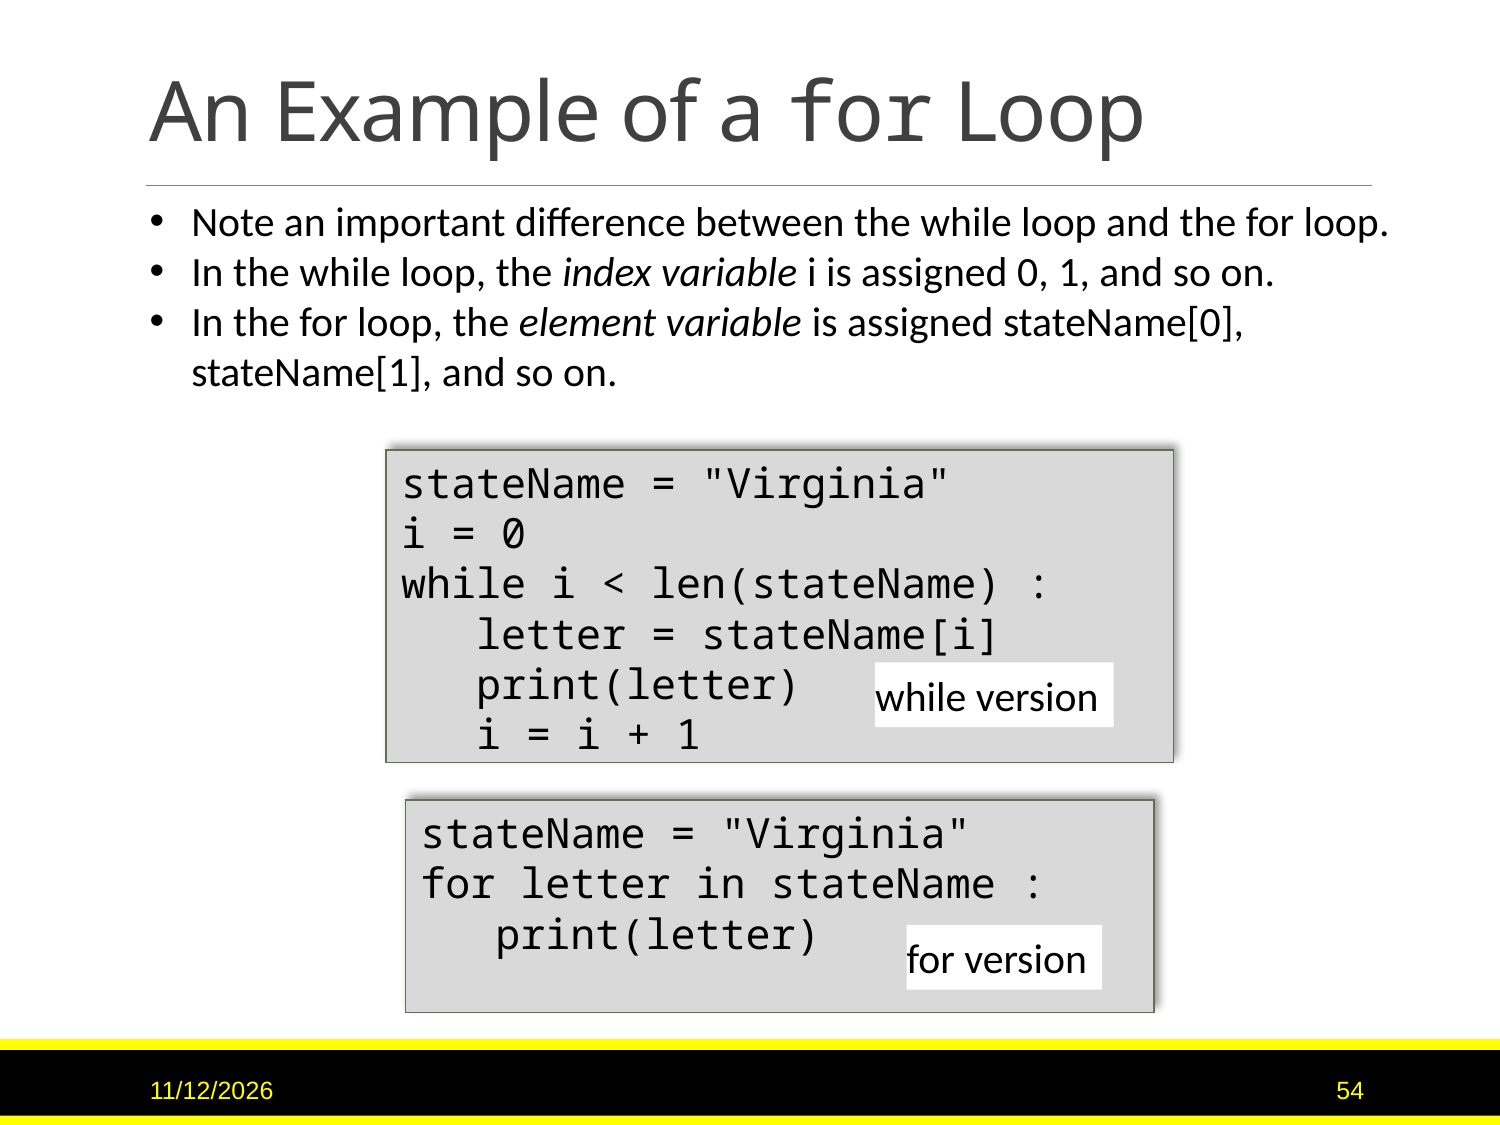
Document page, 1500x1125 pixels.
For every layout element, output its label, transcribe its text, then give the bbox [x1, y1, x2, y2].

title An Example of a for Loop [134, 47, 1373, 167]
text_box Note an important difference between the while loop and the for loop. In the while loop, the index variable i is assigned 0, 1, and so on. In the for loop, the element variable is assigned stateName[0], stateName[1], and so on. [134, 187, 1425, 403]
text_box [385, 449, 1175, 764]
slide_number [134, 1059, 440, 1120]
slide_number 54 [1217, 1059, 1380, 1120]
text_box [405, 799, 1155, 1013]
